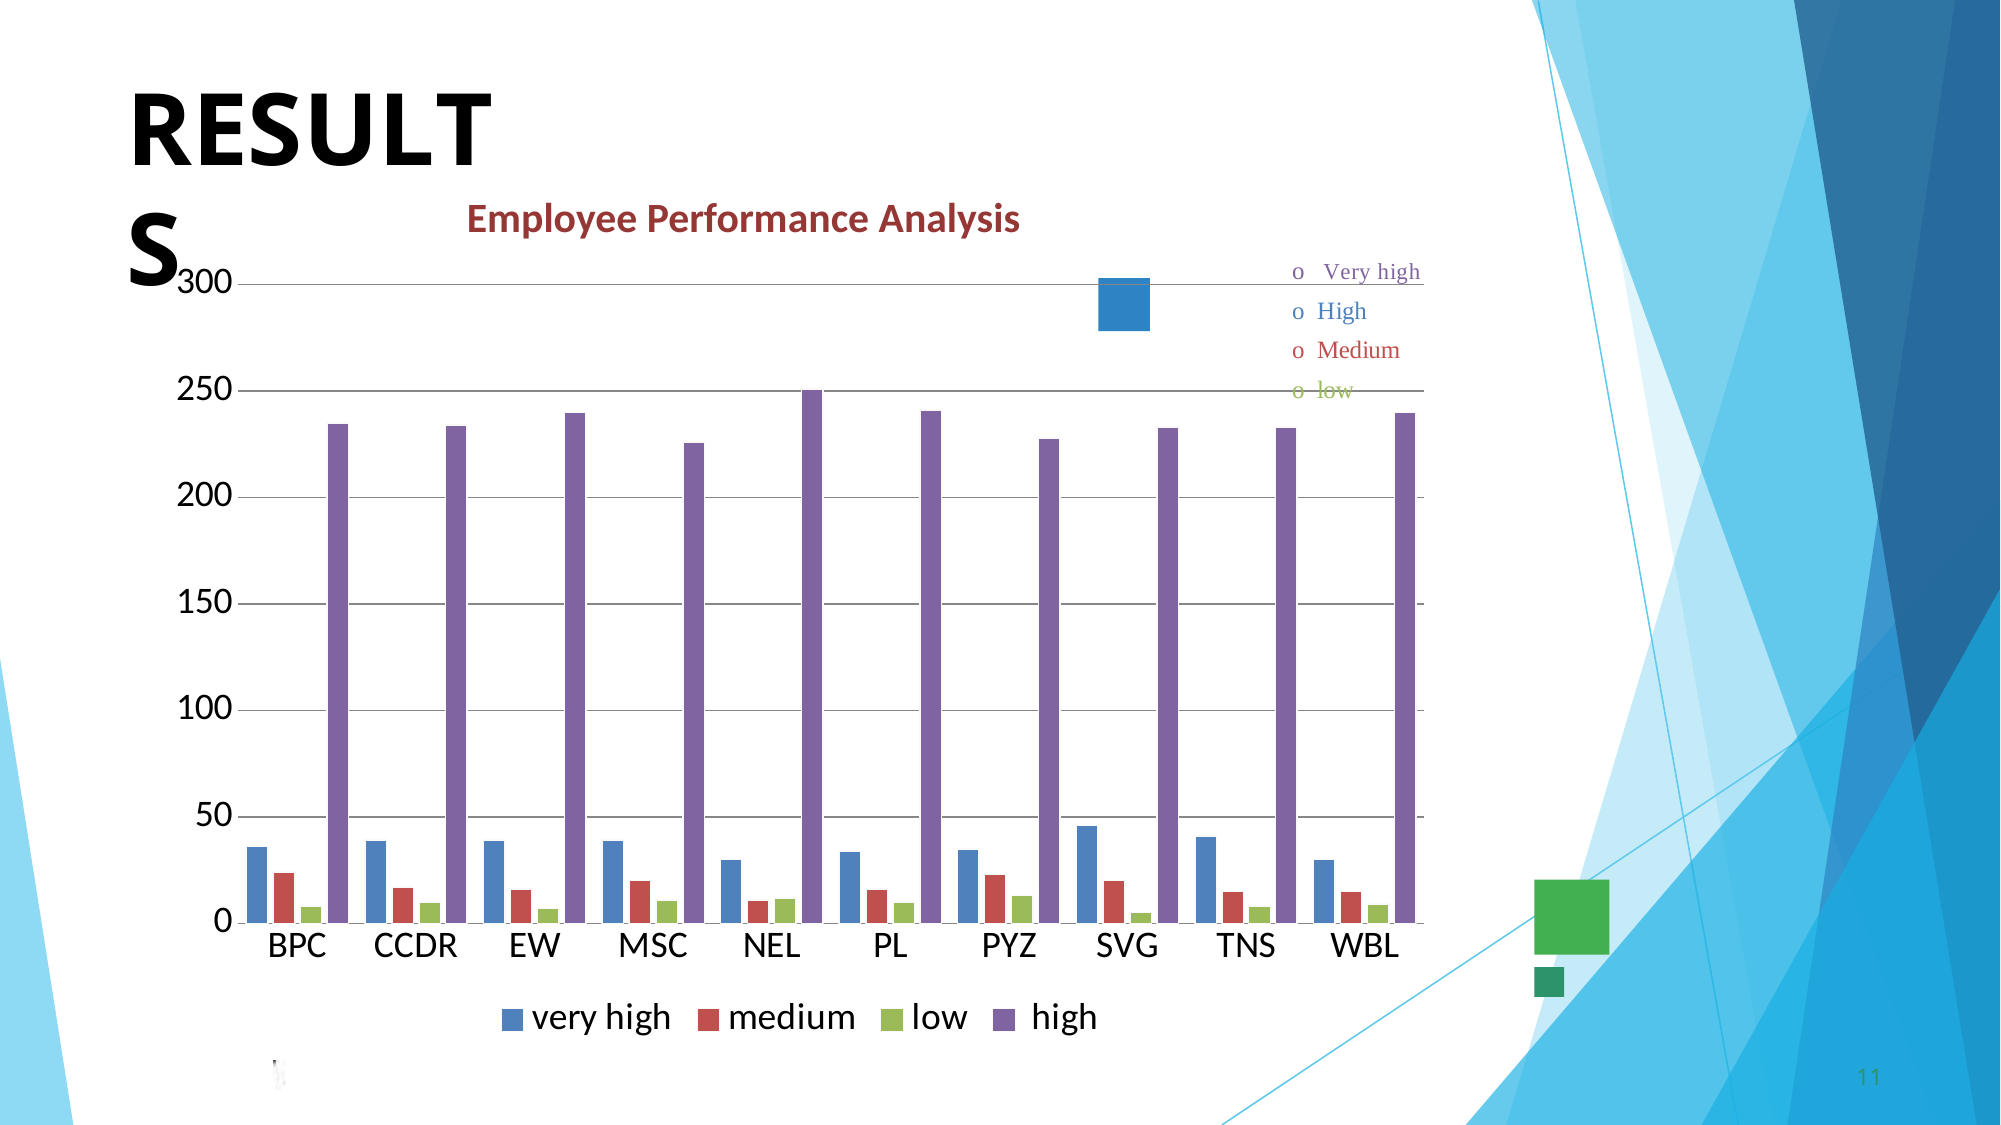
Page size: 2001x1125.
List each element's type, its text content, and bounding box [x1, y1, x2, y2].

title RESULTS [123, 63, 524, 306]
picture [273, 1060, 287, 1091]
text_box [1534, 967, 1565, 997]
text_box Employee Performance Analysis [452, 183, 1102, 248]
text_box 11 [1849, 1061, 1888, 1095]
chart [149, 249, 1451, 1047]
text_box [1534, 879, 1610, 955]
